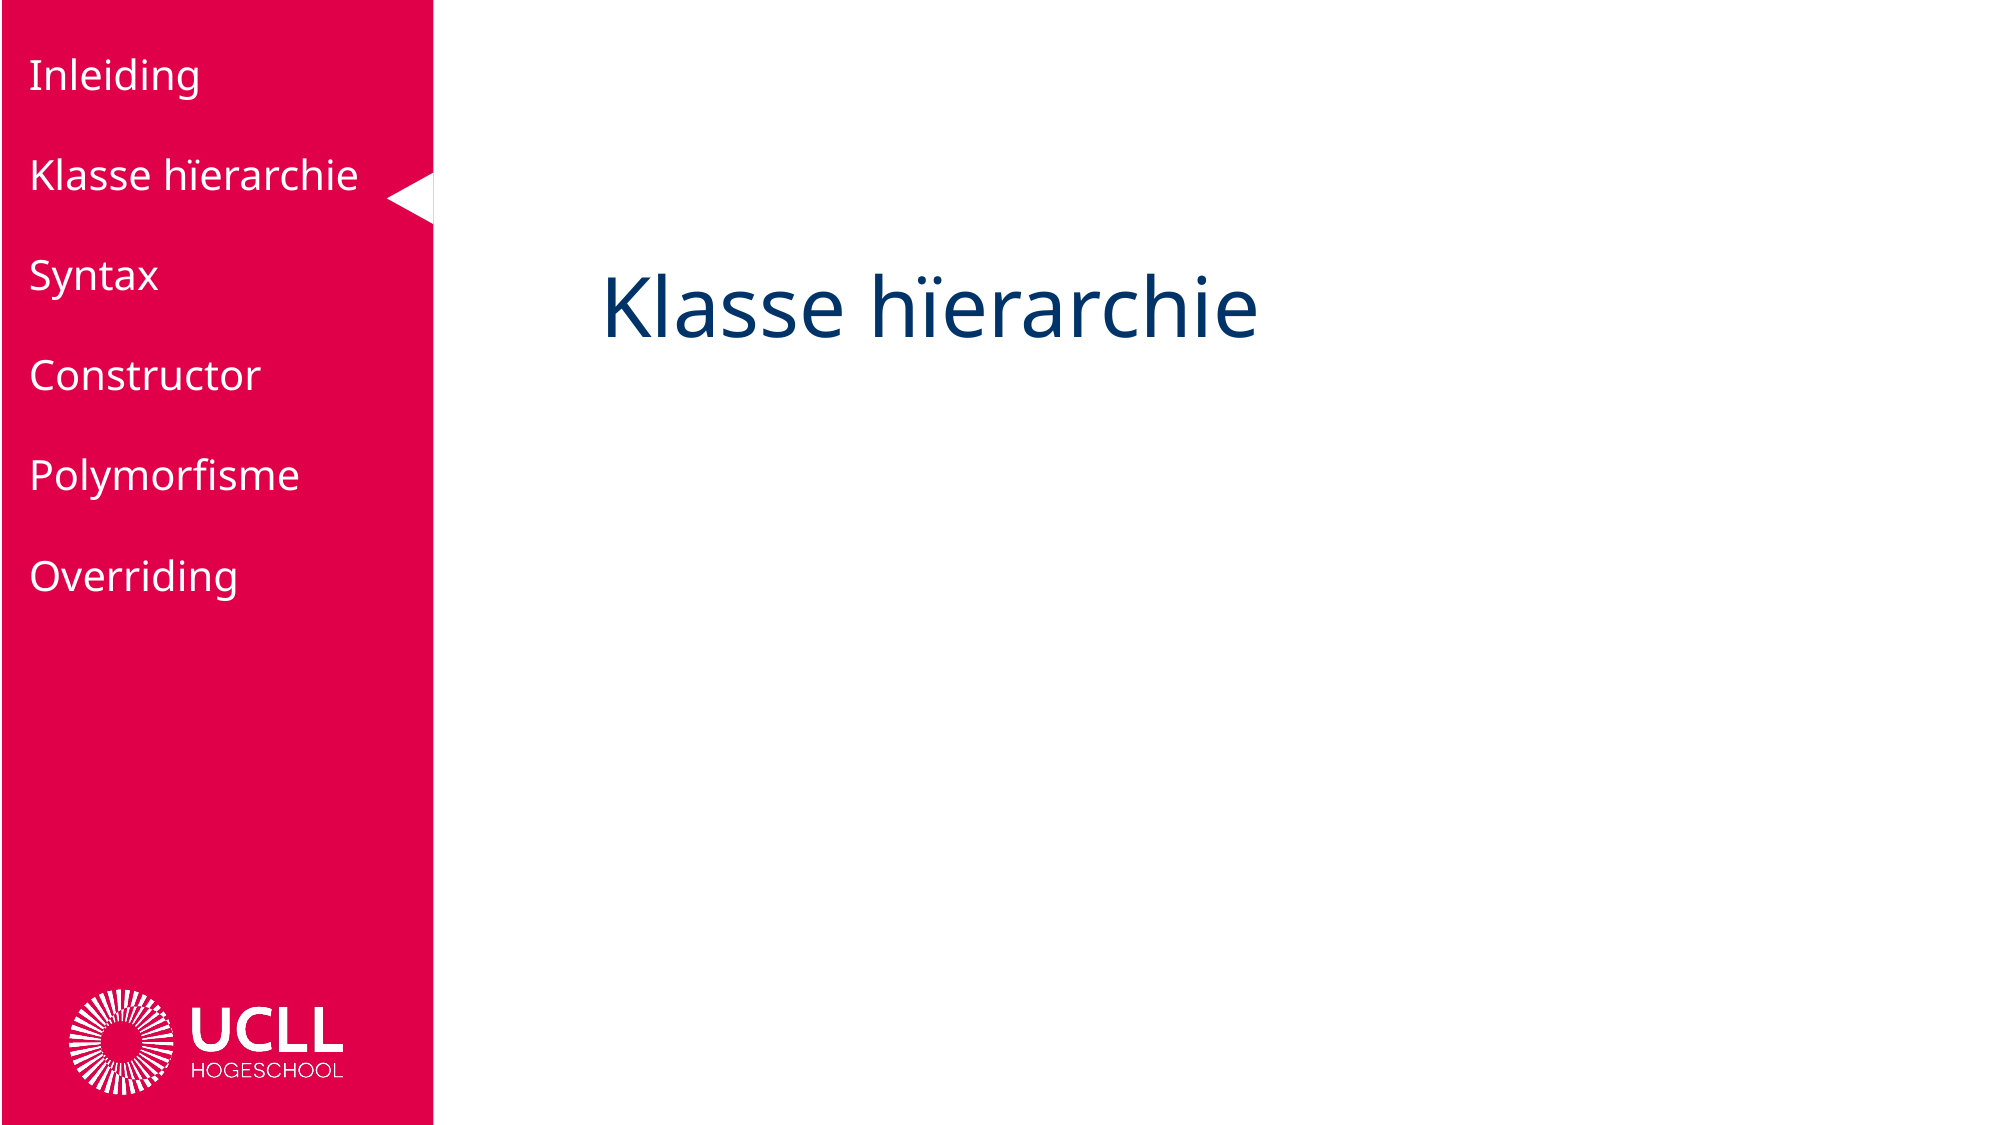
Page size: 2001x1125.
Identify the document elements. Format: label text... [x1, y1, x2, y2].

text_box [384, 170, 435, 226]
subtitle Inleiding Klasse hïerarchie Syntax Constructor Polymorfisme Overriding [14, 41, 434, 948]
title Klasse hïerarchie [585, 227, 1998, 363]
picture [69, 989, 343, 1095]
